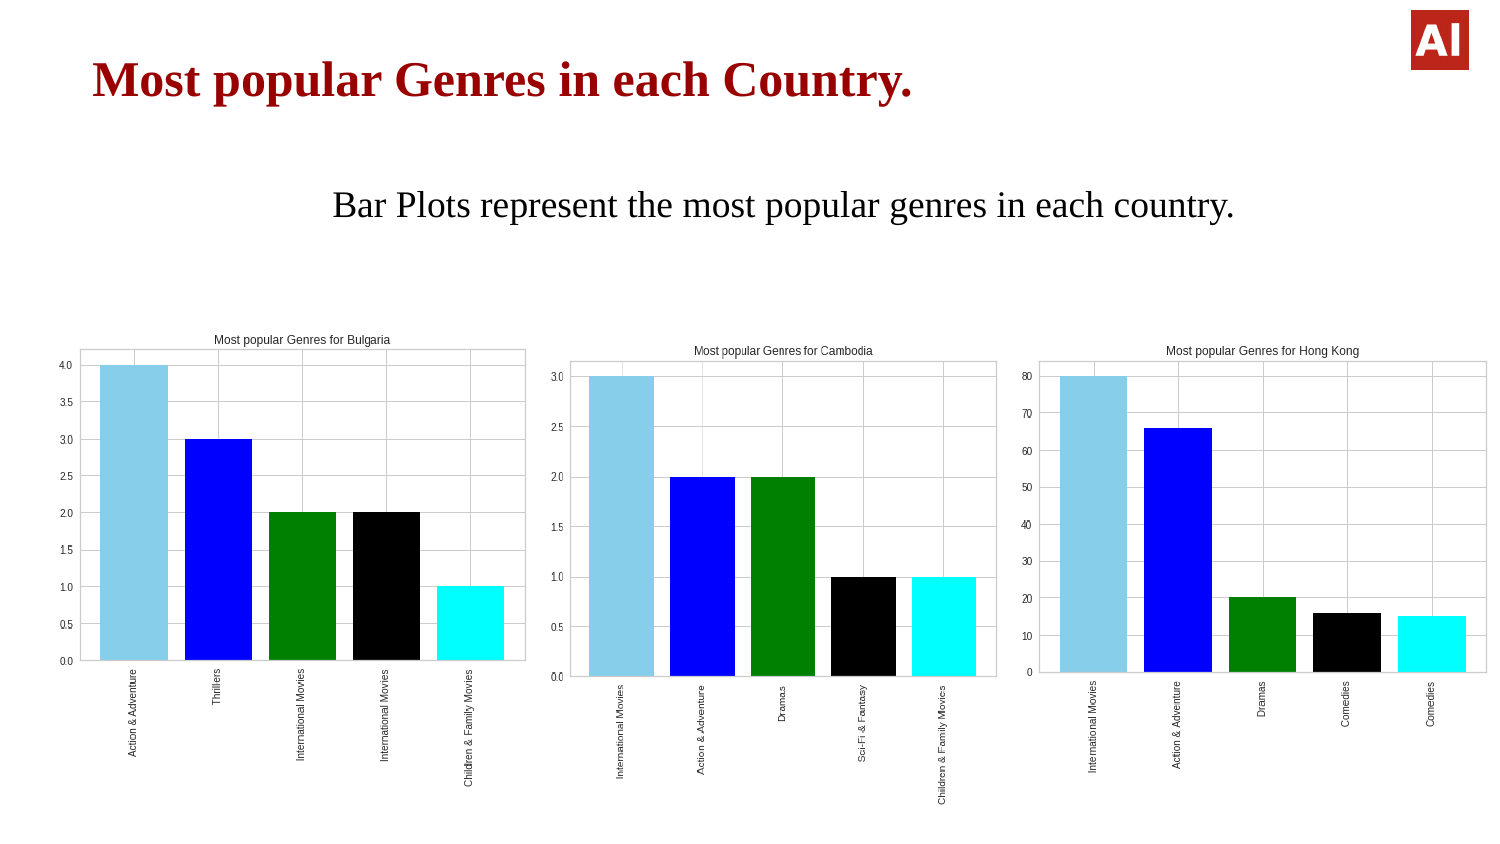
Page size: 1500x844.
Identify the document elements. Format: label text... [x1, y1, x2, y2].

text_box Bar Plots represent the most popular genres in each country. [309, 172, 1260, 232]
text_box Most popular Genres in each Country. [72, 38, 934, 114]
picture [1411, 10, 1469, 70]
picture [1014, 339, 1492, 783]
picture [52, 327, 530, 793]
picture [543, 339, 1001, 812]
